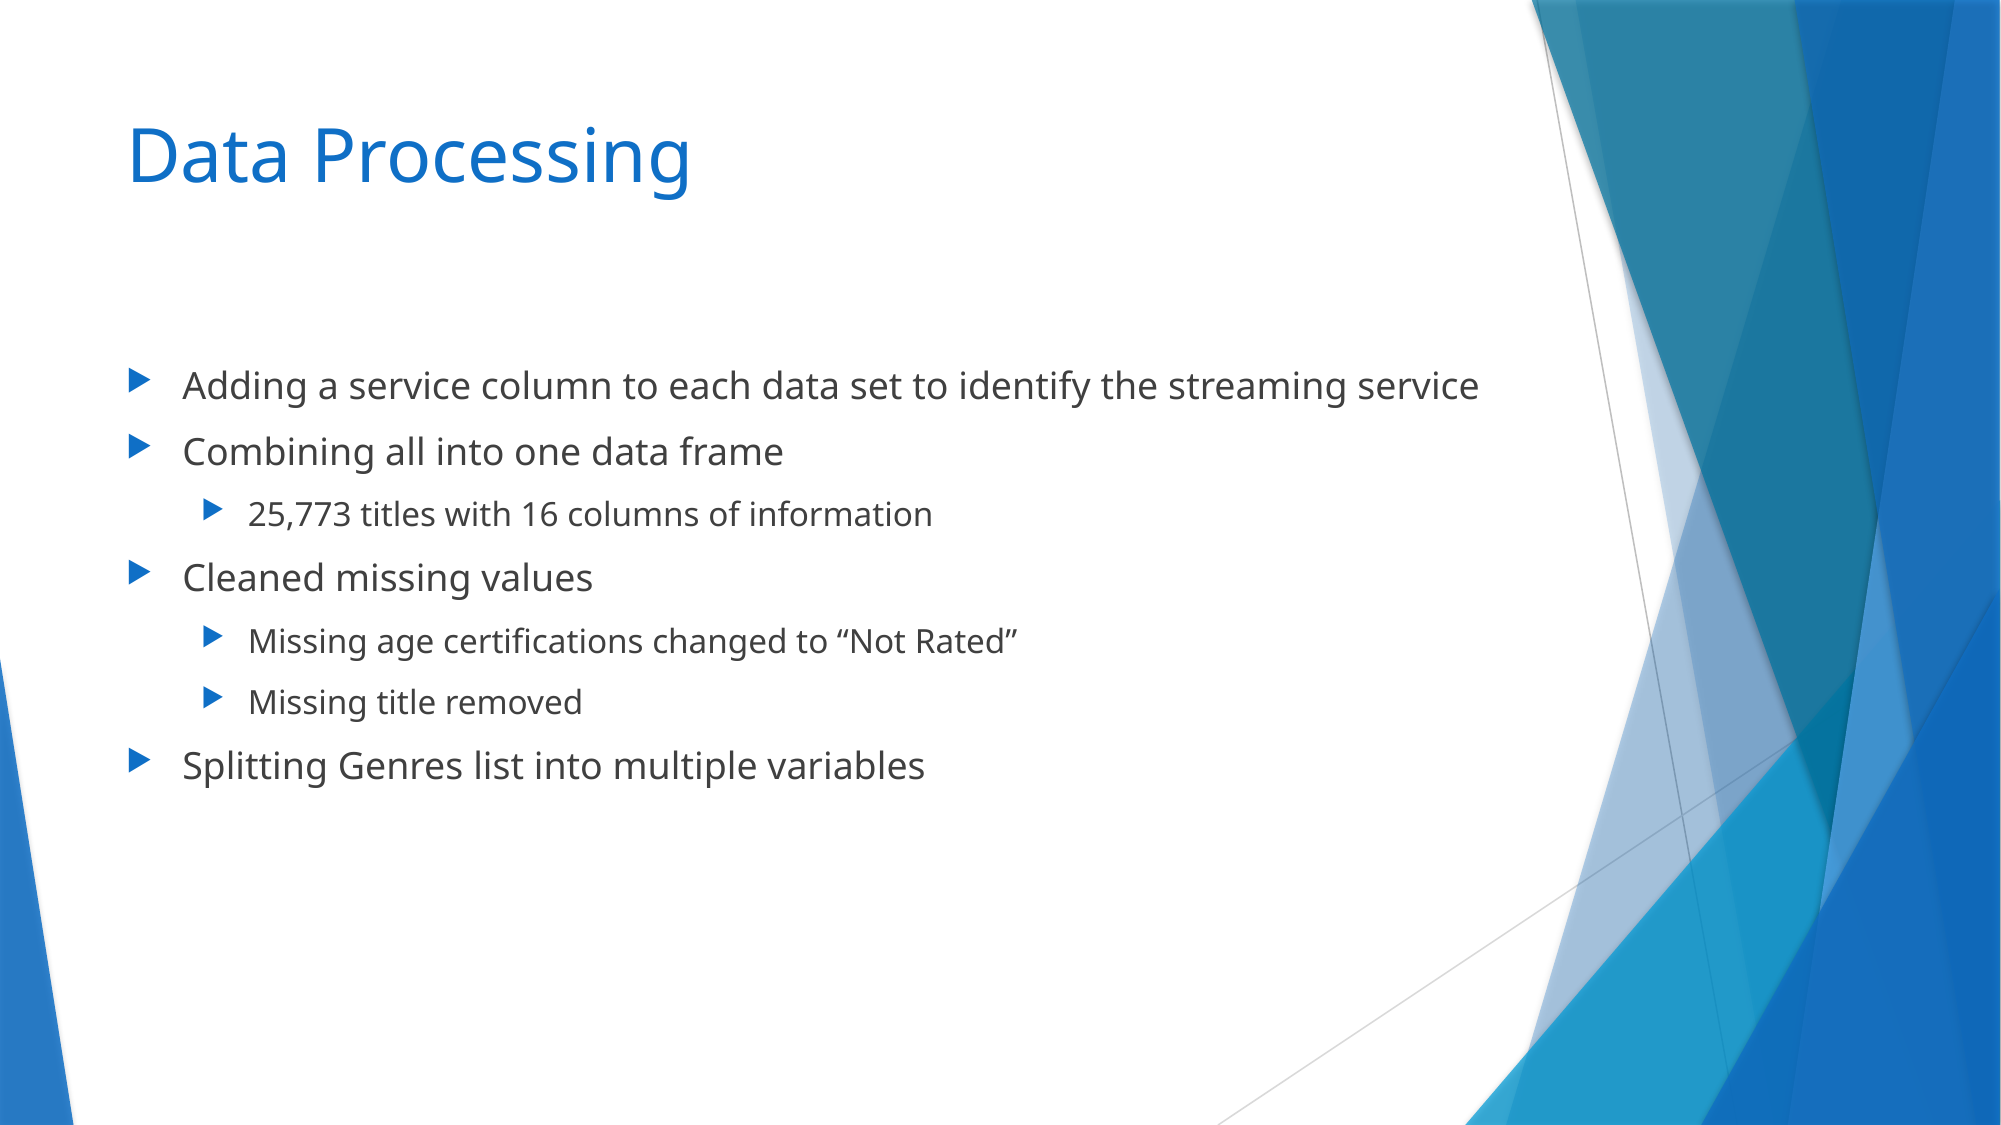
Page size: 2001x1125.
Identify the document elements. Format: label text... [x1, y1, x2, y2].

title Data Processing [111, 99, 1522, 317]
list Adding a service column to each data set to identify the streaming service Combining all into one data frame 25,773 titles with 16 columns of information Cleaned missing values Missing age certifications changed to “Not Rated” Missing title removed Splitting Genres list into multiple variables [111, 354, 1522, 992]
